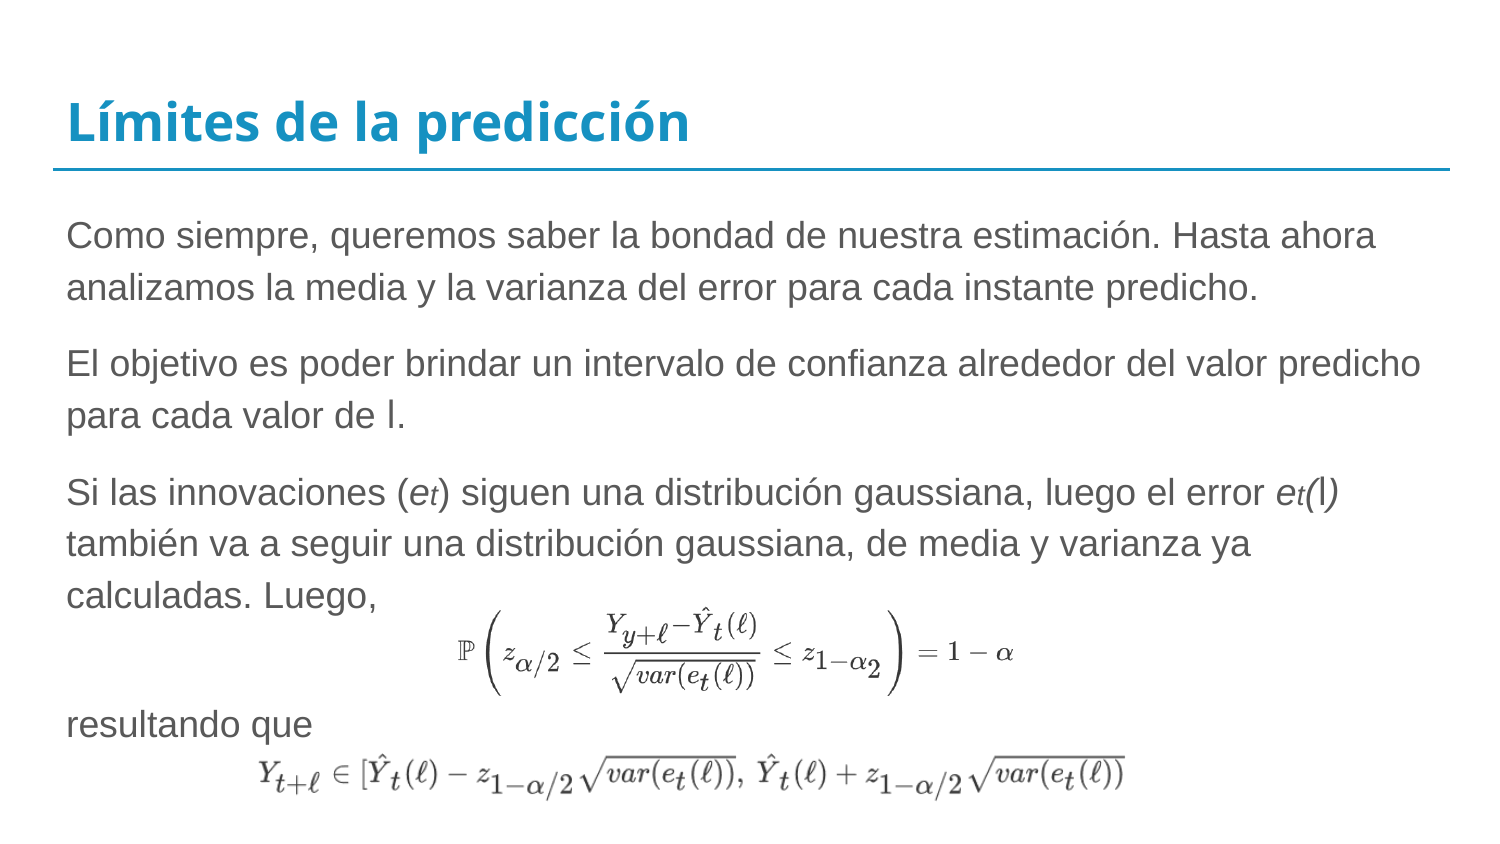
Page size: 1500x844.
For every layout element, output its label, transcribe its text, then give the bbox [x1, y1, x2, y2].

list Como siempre, queremos saber la bondad de nuestra estimación. Hasta ahora analizamos la media y la varianza del error para cada instante predicho. El objetivo es poder brindar un intervalo de confianza alrededor del valor predicho para cada valor de l. Si las innovaciones (et) siguen una distribución gaussiana, luego el error et(l) también va a seguir una distribución gaussiana, de media y varianza ya calculadas. Luego, resultando que [51, 189, 1449, 844]
title Límites de la predicción [51, 72, 1449, 167]
picture [257, 751, 1127, 805]
picture [456, 603, 1014, 699]
